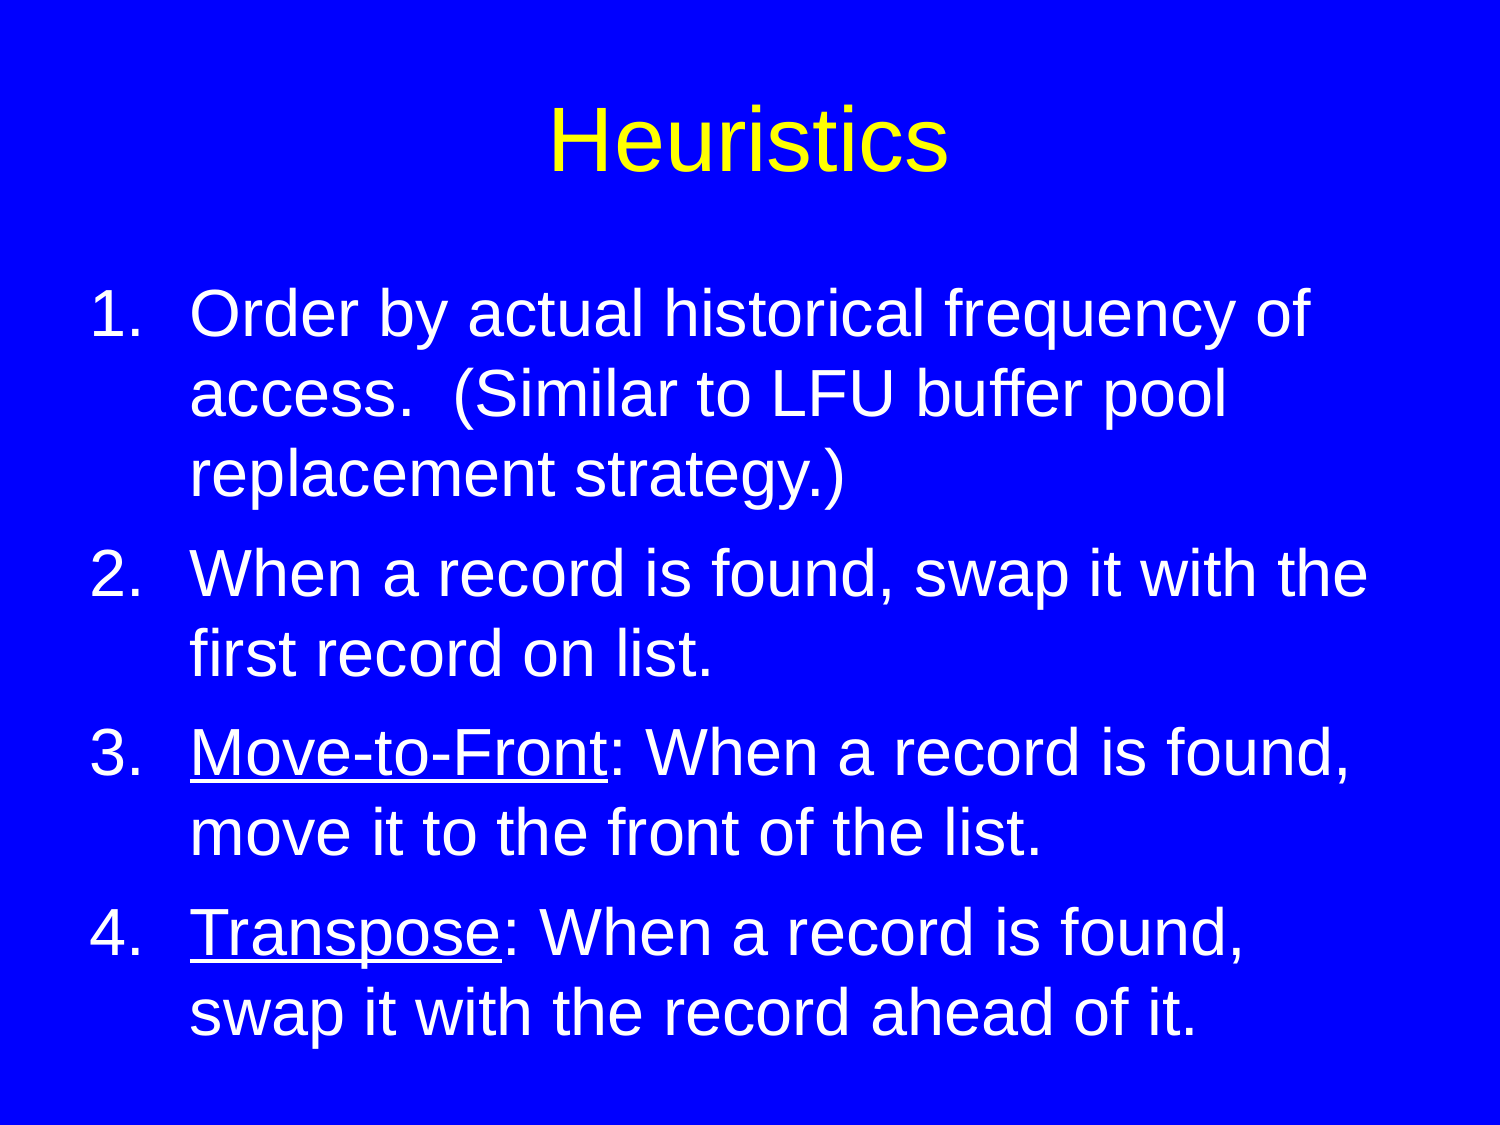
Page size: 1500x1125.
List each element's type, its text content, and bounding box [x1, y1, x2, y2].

title Heuristics [74, 59, 1425, 210]
list Order by actual historical frequency of access. (Similar to LFU buffer pool replacement strategy.) When a record is found, swap it with the first record on list. Move-to-Front: When a record is found, move it to the front of the list. Transpose: When a record is found, swap it with the record ahead of it. [74, 262, 1425, 1013]
